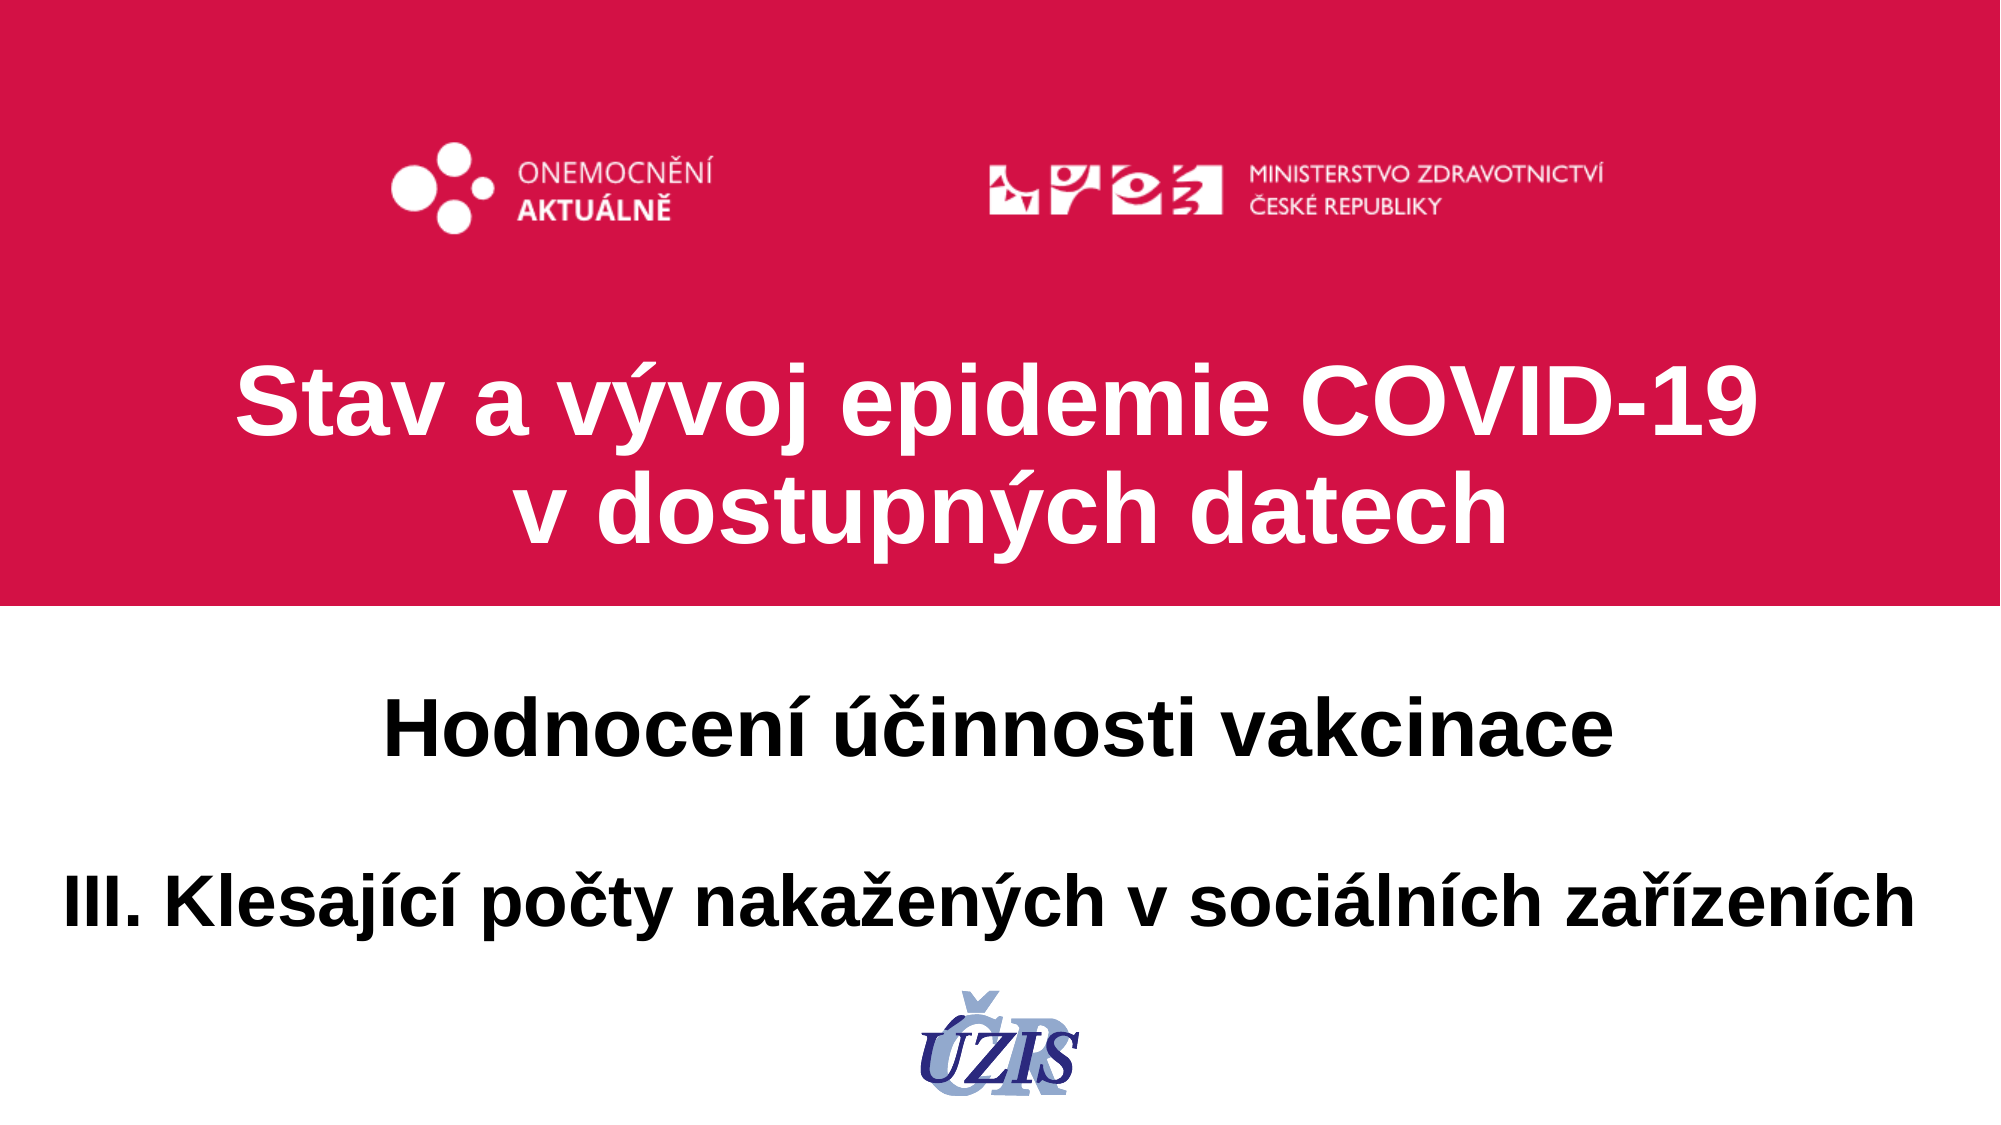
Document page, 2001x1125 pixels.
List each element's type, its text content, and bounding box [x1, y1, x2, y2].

text_box Stav a vývoj epidemie COVID-19 v dostupných datech [11, 295, 2000, 573]
text_box Hodnocení účinnosti vakcinace III. Klesající počty nakažených v sociálních zařízeních [0, 628, 2000, 950]
